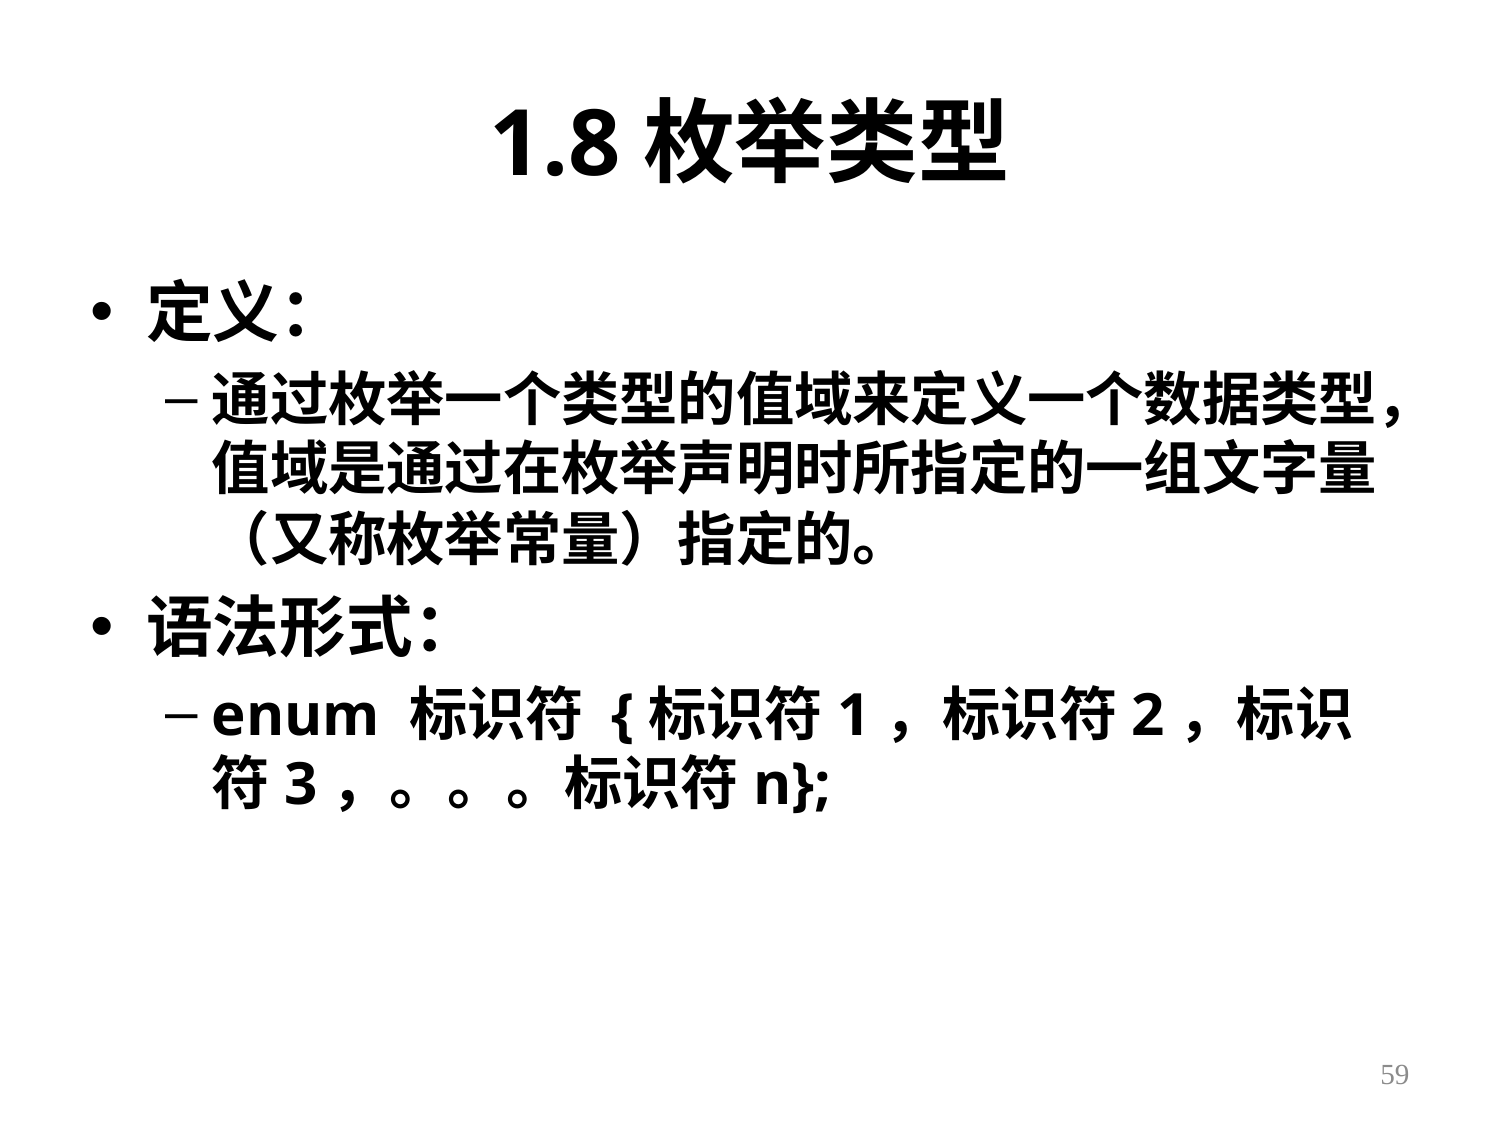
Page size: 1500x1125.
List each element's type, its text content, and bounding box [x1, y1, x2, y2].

title 1.8枚举类型 [75, 45, 1425, 233]
slide_number 59 [1074, 1042, 1425, 1103]
list 定义： 通过枚举一个类型的值域来定义一个数据类型，值域是通过在枚举声明时所指定的一组文字量（又称枚举常量）指定的。 语法形式： enum 标识符 {标识符1，标识符2，标识符3，。。。标识符n}; [75, 262, 1425, 1005]
